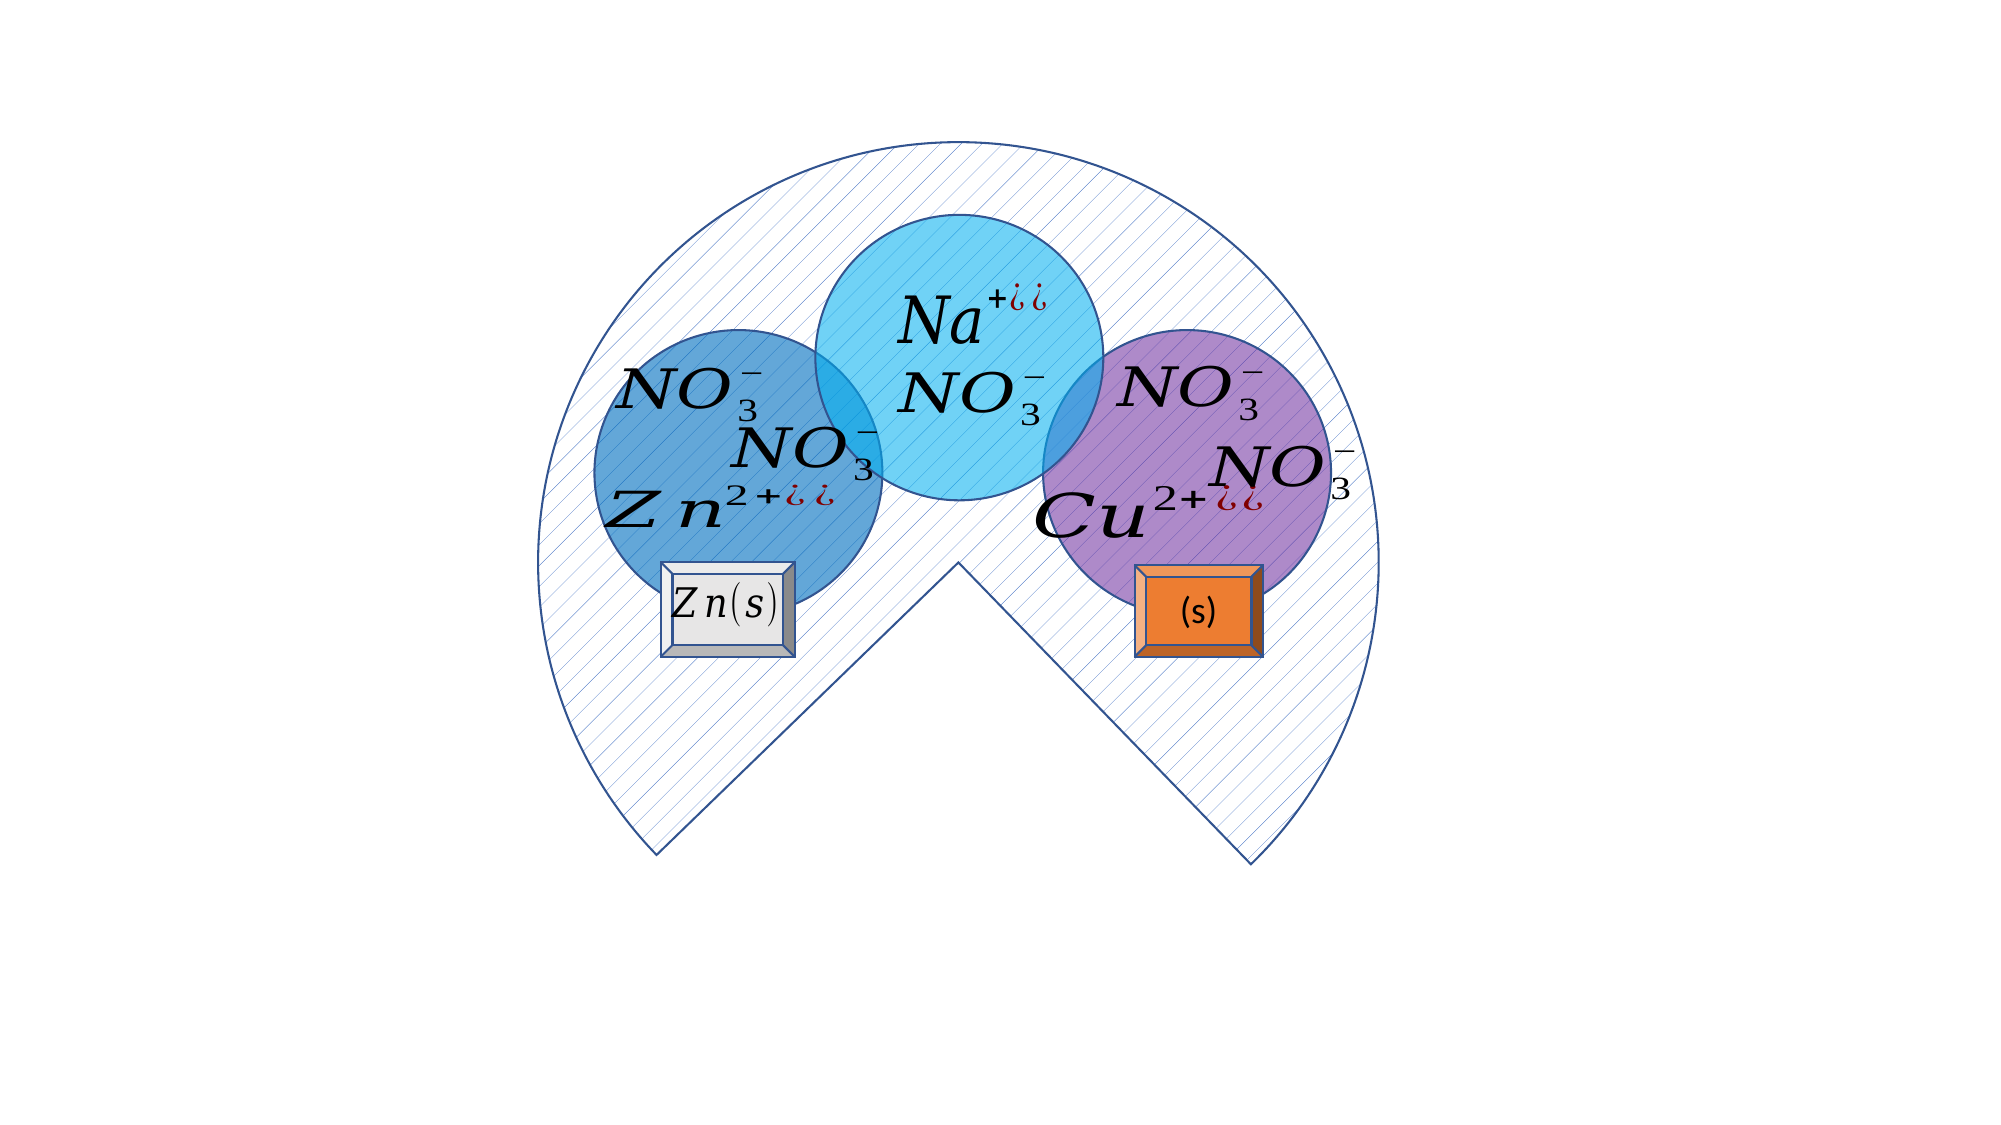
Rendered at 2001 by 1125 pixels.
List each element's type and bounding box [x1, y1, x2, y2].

text_box [537, 142, 1379, 983]
